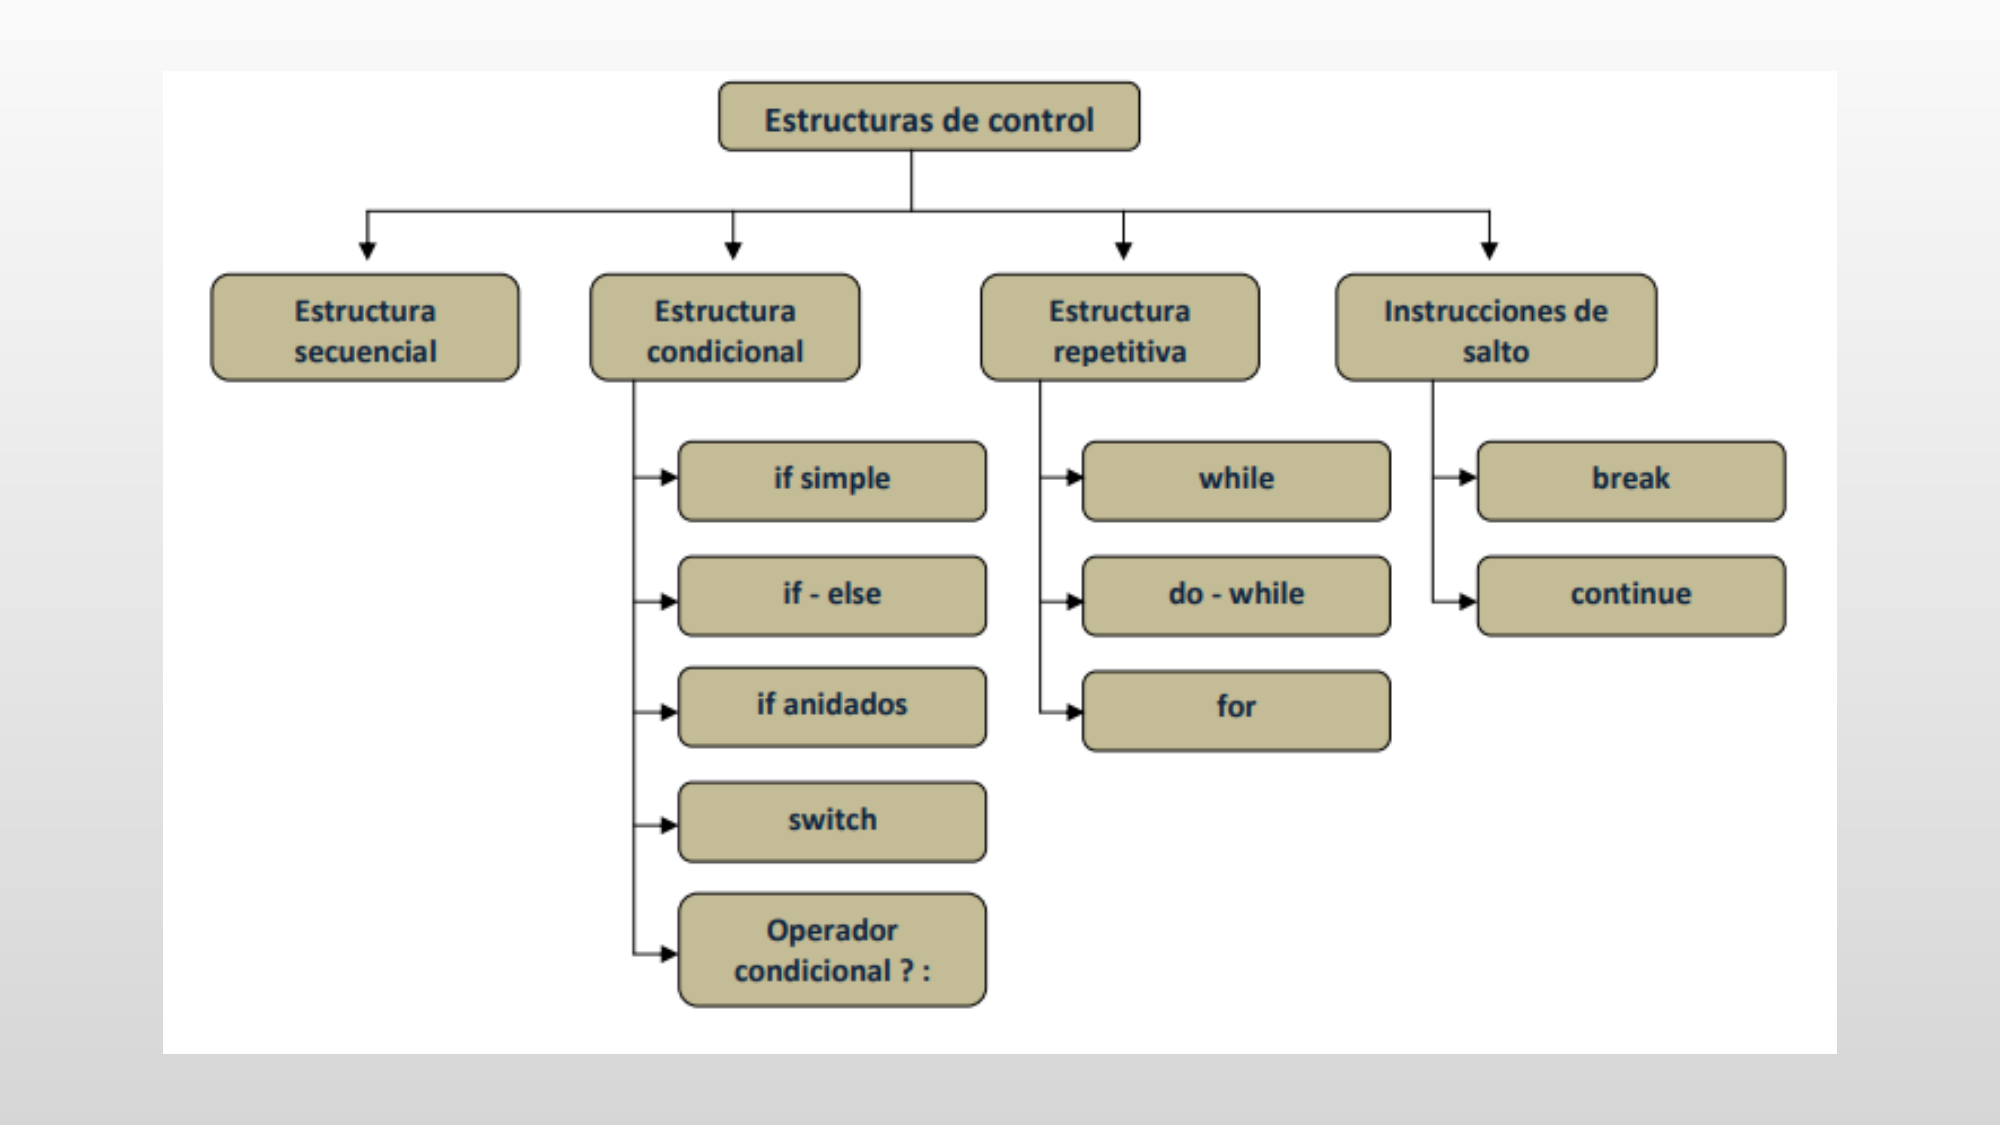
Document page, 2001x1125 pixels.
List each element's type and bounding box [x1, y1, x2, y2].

picture [163, 71, 1837, 1054]
